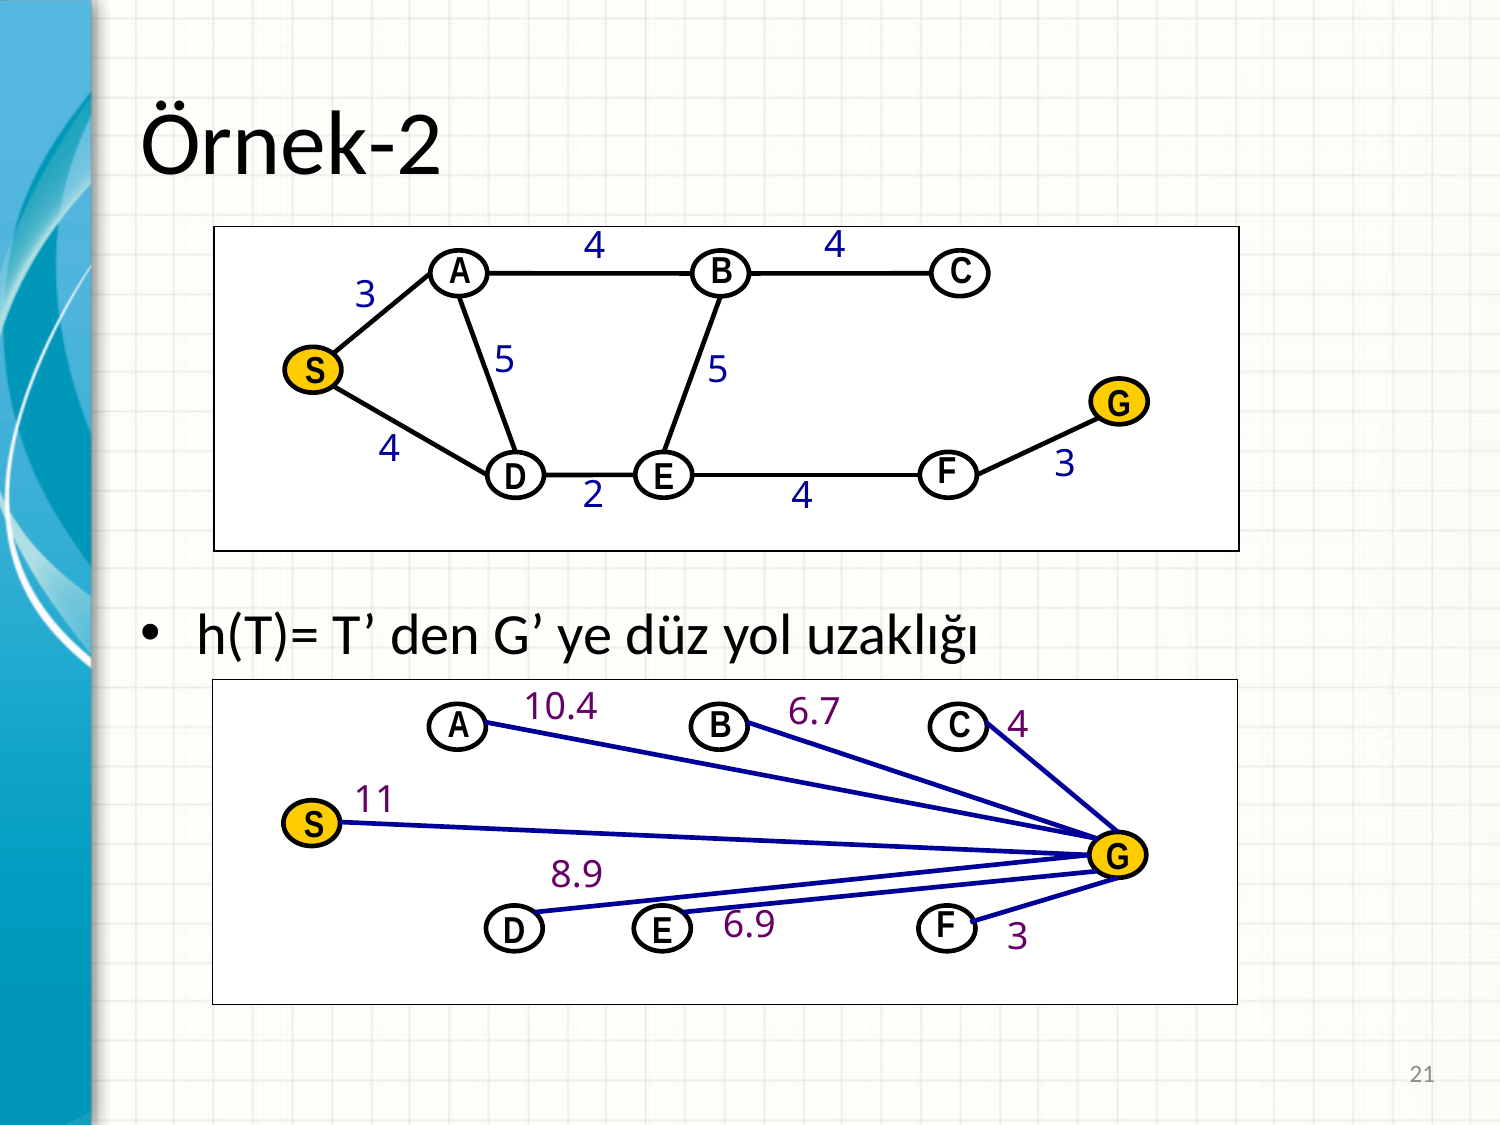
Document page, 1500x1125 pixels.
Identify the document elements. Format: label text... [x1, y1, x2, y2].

list h(T)= T’ den G’ ye düz yol uzaklığı [898, 262, 1450, 1005]
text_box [555, 0, 894, 673]
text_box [212, 674, 1238, 1005]
title Örnek-2 [125, 44, 550, 232]
slide_number 21 [1100, 1042, 1450, 1103]
picture [0, 0, 1500, 1125]
list h(T)= T’ den G’ ye düz yol uzaklığı [125, 262, 550, 1005]
title Örnek-2 [898, 44, 1450, 232]
